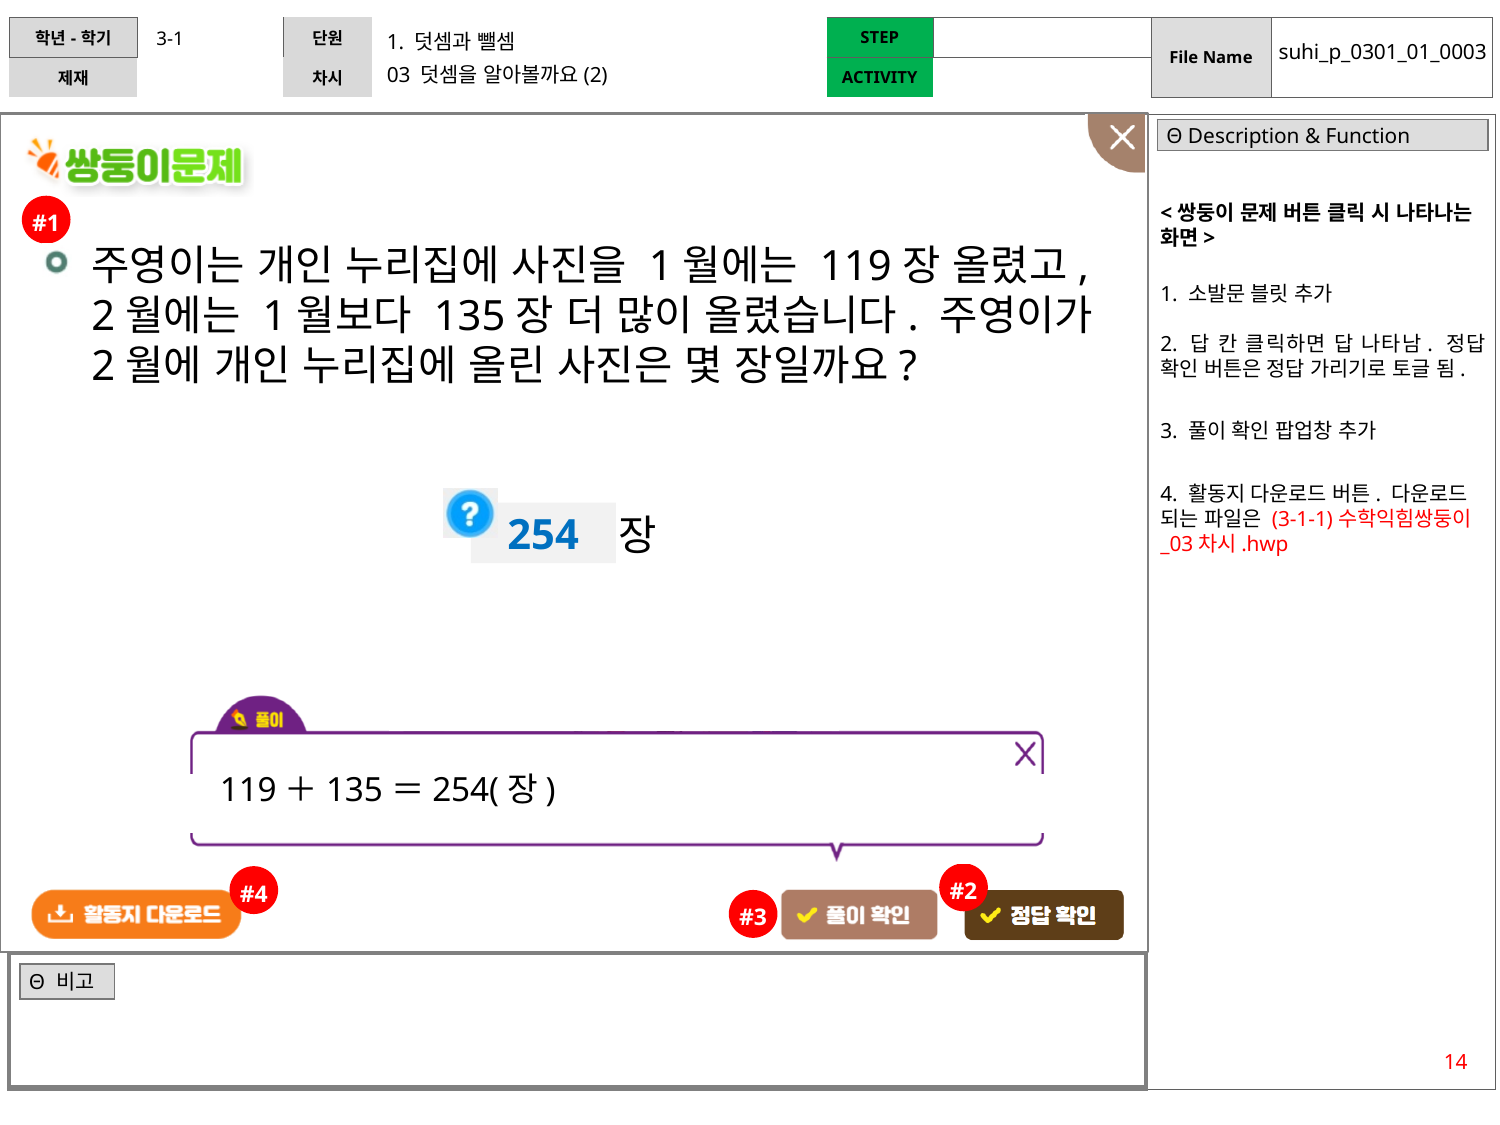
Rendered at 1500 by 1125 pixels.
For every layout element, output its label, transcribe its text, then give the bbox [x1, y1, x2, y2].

picture [30, 887, 243, 941]
text_box #1 [19, 205, 73, 245]
text_box 장 [603, 501, 761, 566]
text_box #3 [726, 887, 773, 940]
text_box 254 [470, 502, 616, 564]
text_box 119＋135＝254(장) [205, 782, 1004, 816]
picture [442, 488, 498, 539]
text_box 03 덧셈을 알아볼까요(2) [372, 54, 721, 96]
picture [188, 833, 1045, 864]
text_box <쌍둥이 문제 버튼 클릭 시 나타나는 화면> 1. 소발문 블릿 추가 2. 답 칸 클릭하면 답 나타남. 정답 확인 버튼은 정답 가리기로 토글 됨. 3. 풀이 확인 팝업창 추가 4. 활동지 다운로드 버튼. 다운로드 되는 파일은 (3-1-1)수학익힘쌍둥이_03차시.hwp [1145, 160, 1500, 595]
picture [779, 887, 939, 941]
picture [42, 243, 72, 279]
picture [1084, 113, 1145, 173]
text_box 3-1 [141, 18, 284, 55]
picture [18, 124, 255, 197]
picture [188, 692, 1045, 774]
text_box 주영이는 개인 누리집에 사진을 1월에는 119장 올렸고, 2월에는 1월보다 135장 더 많이 올렸습니다. 주영이가 2월에 개인 누리집에 올린 사진은 몇 장일까요? [76, 231, 1112, 396]
text_box 1. 덧셈과 뺄셈 [372, 21, 715, 54]
text_box [0, 111, 1150, 954]
table_header Θ Description & Function [1158, 120, 1487, 150]
picture [963, 887, 1126, 941]
text_box #4 [227, 872, 281, 917]
text_box suhi_p_0301_01_0003 [1263, 30, 1500, 71]
text_box #2 [937, 872, 990, 913]
